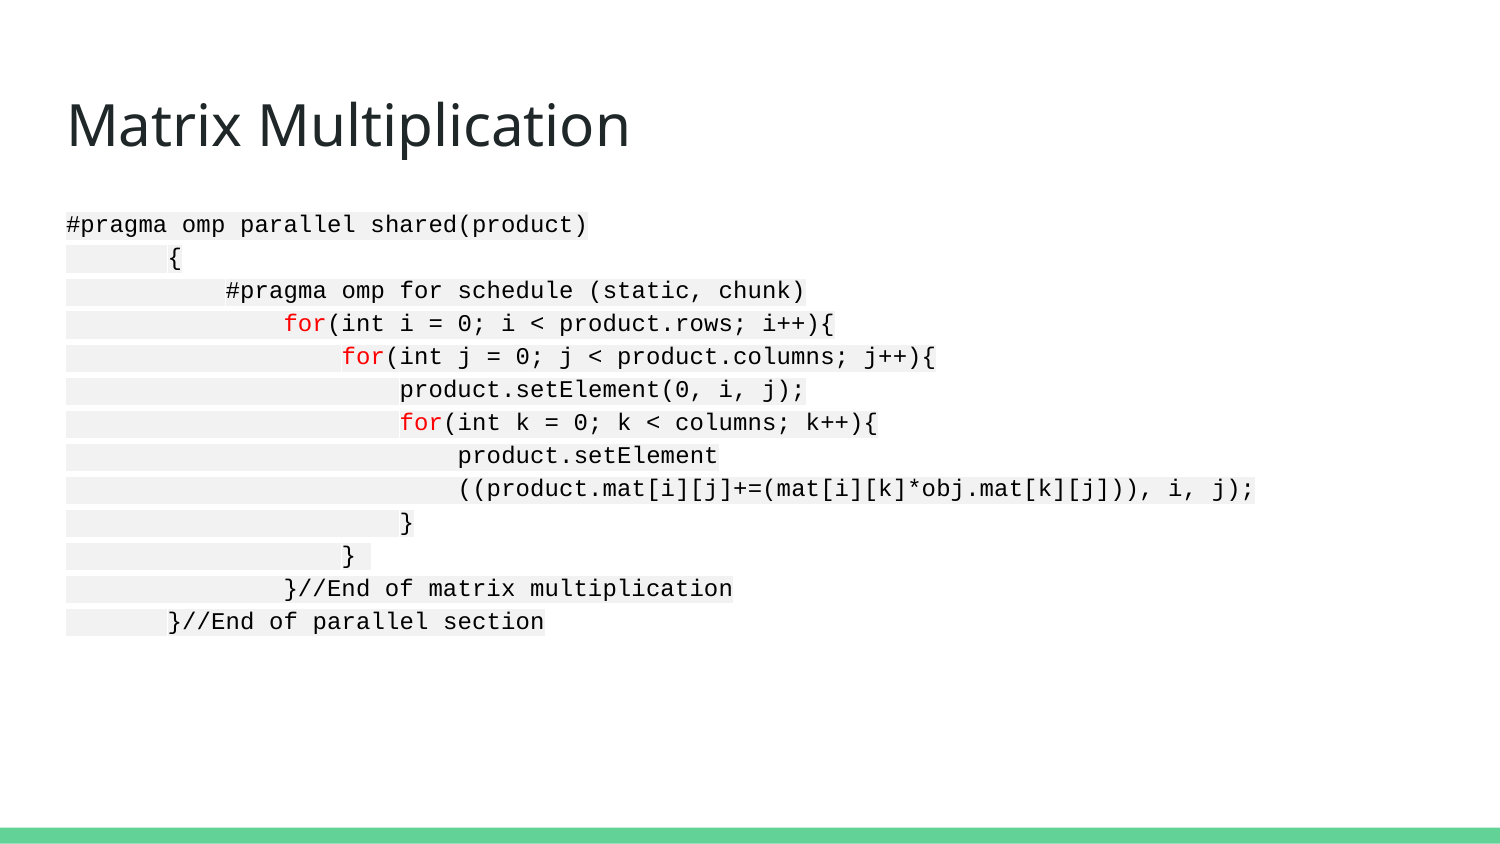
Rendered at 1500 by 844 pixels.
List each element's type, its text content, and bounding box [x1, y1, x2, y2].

title Matrix Multiplication [51, 72, 1449, 167]
list #pragma omp parallel shared(product) { #pragma omp for schedule (static, chunk) for(int i = 0; i < product.rows; i++){ for(int j = 0; j < product.columns; j++){ product.setElement(0, i, j); for(int k = 0; k < columns; k++){ product.setElement ((product.mat[i][j]+=(mat[i][k]*obj.mat[k][j])), i, j); } } }//End of matrix multiplication }//End of parallel section [51, 189, 1449, 750]
